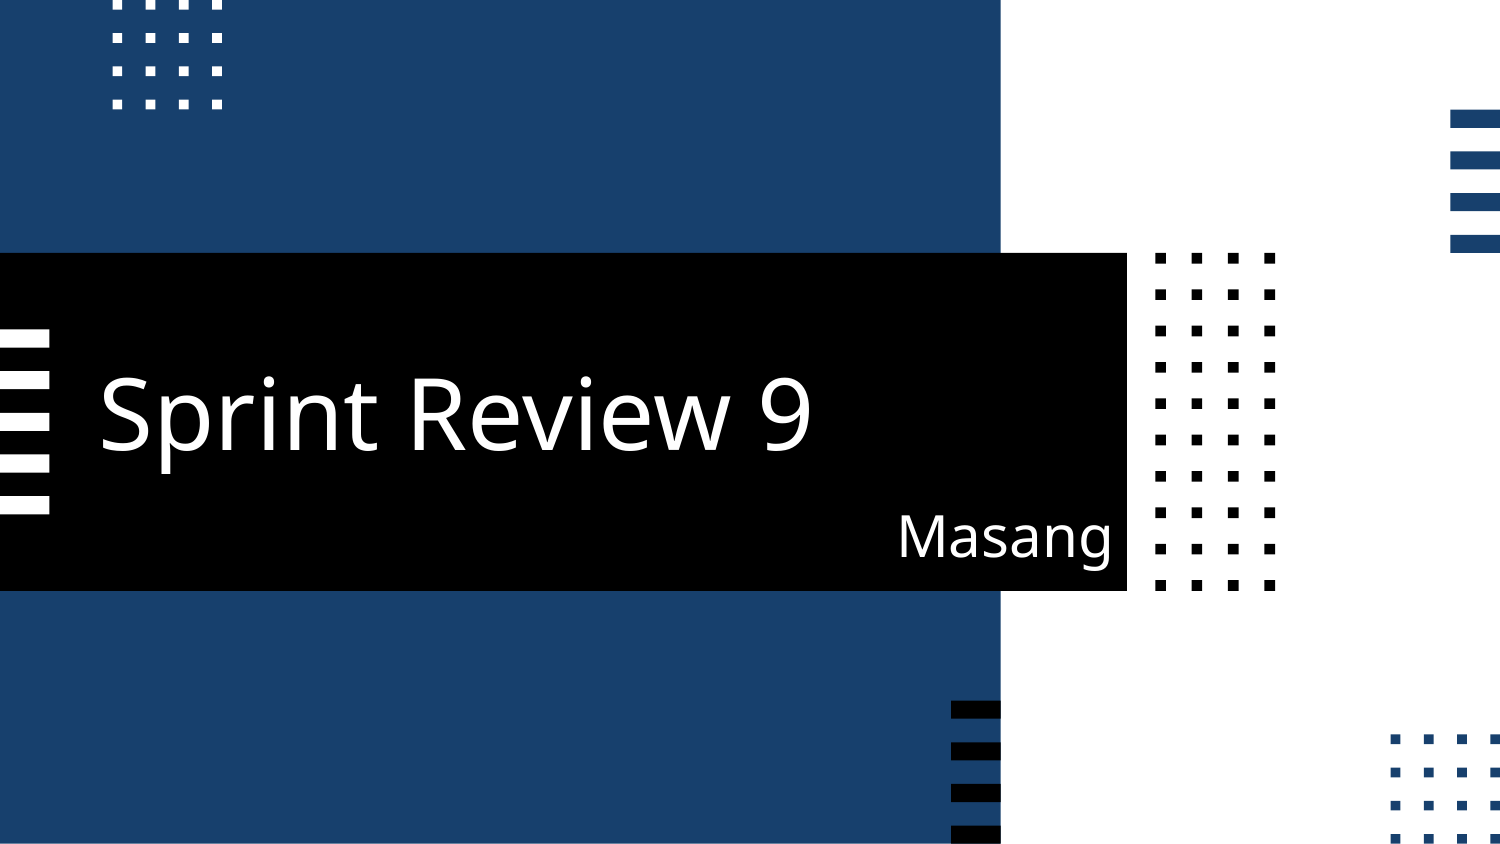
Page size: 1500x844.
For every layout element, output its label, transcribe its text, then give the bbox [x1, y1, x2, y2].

text_box Masang [896, 467, 1288, 611]
title Sprint Review 9 [98, 249, 1041, 588]
